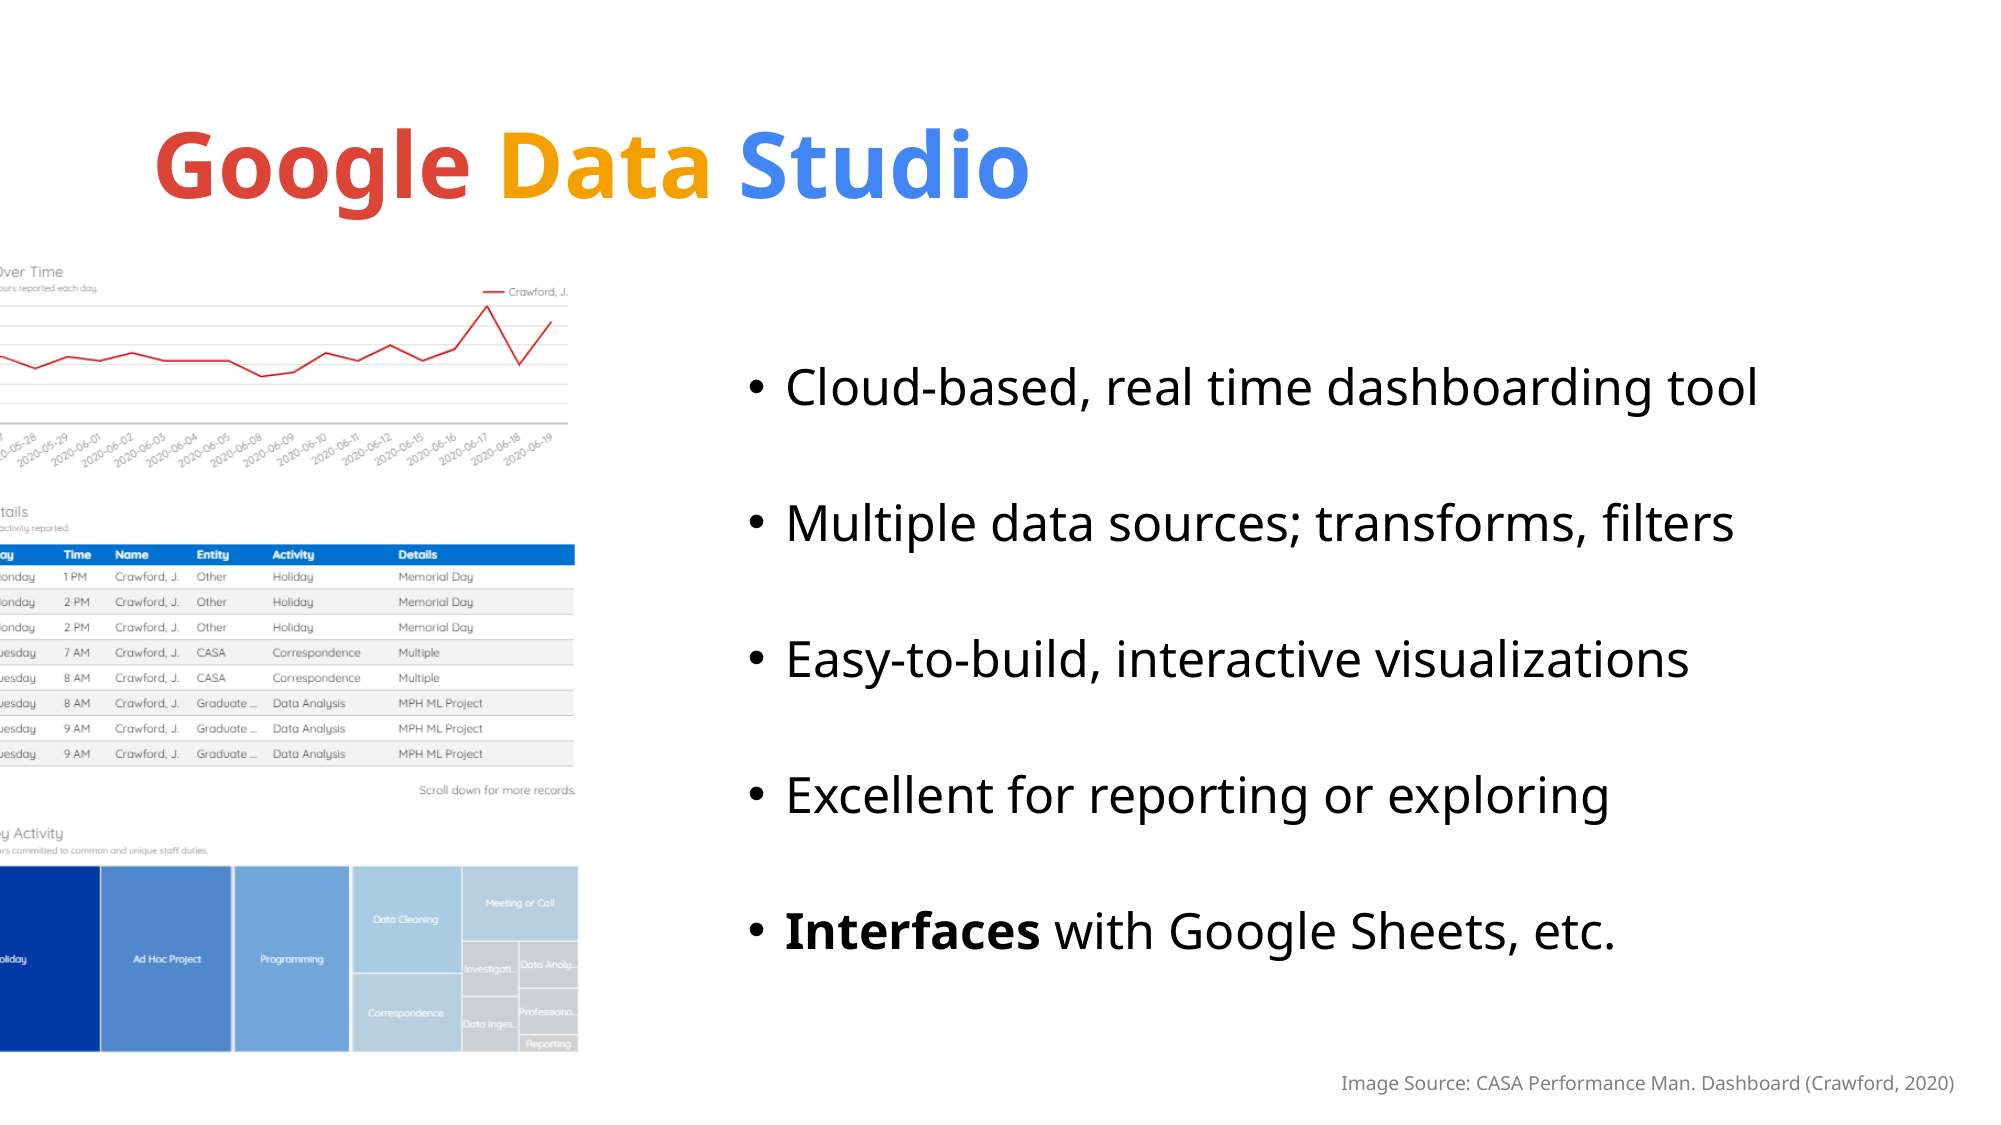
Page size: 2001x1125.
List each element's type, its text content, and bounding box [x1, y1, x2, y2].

text_box Image Source: CASA Performance Man. Dashboard (Crawford, 2020) [928, 1052, 1970, 1103]
list Cloud-based, real time dashboarding tool Multiple data sources; transforms, filters Easy-to-build, interactive visualizations Excellent for reporting or exploring Interfaces with Google Sheets, etc. [732, 277, 1863, 1008]
title Google Data Studio [137, 59, 1863, 278]
picture [0, 255, 588, 1066]
